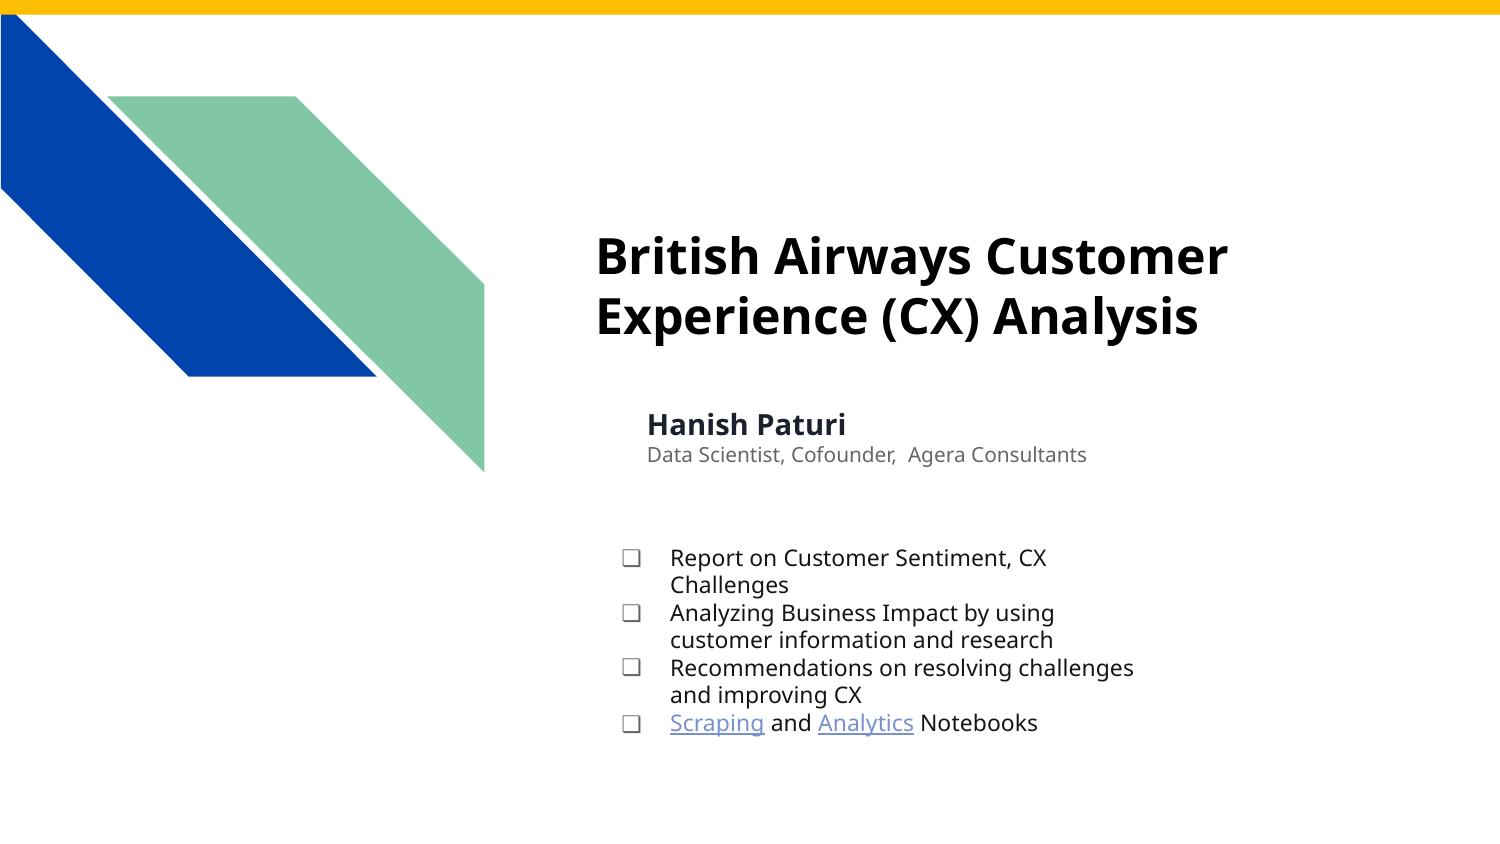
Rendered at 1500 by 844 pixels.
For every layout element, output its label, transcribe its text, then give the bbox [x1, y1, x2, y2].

text_box Hanish Paturi Data Scientist, Cofounder, Agera Consultants [631, 391, 1163, 490]
subtitle Report on Customer Sentiment, CX Challenges Analyzing Business Impact by using customer information and research Recommendations on resolving challenges and improving CX Scraping and Analytics Notebooks [580, 528, 1163, 762]
title British Airways Customer Experience (CX) Analysis [580, 209, 1400, 379]
text_box [0, 0, 1500, 15]
